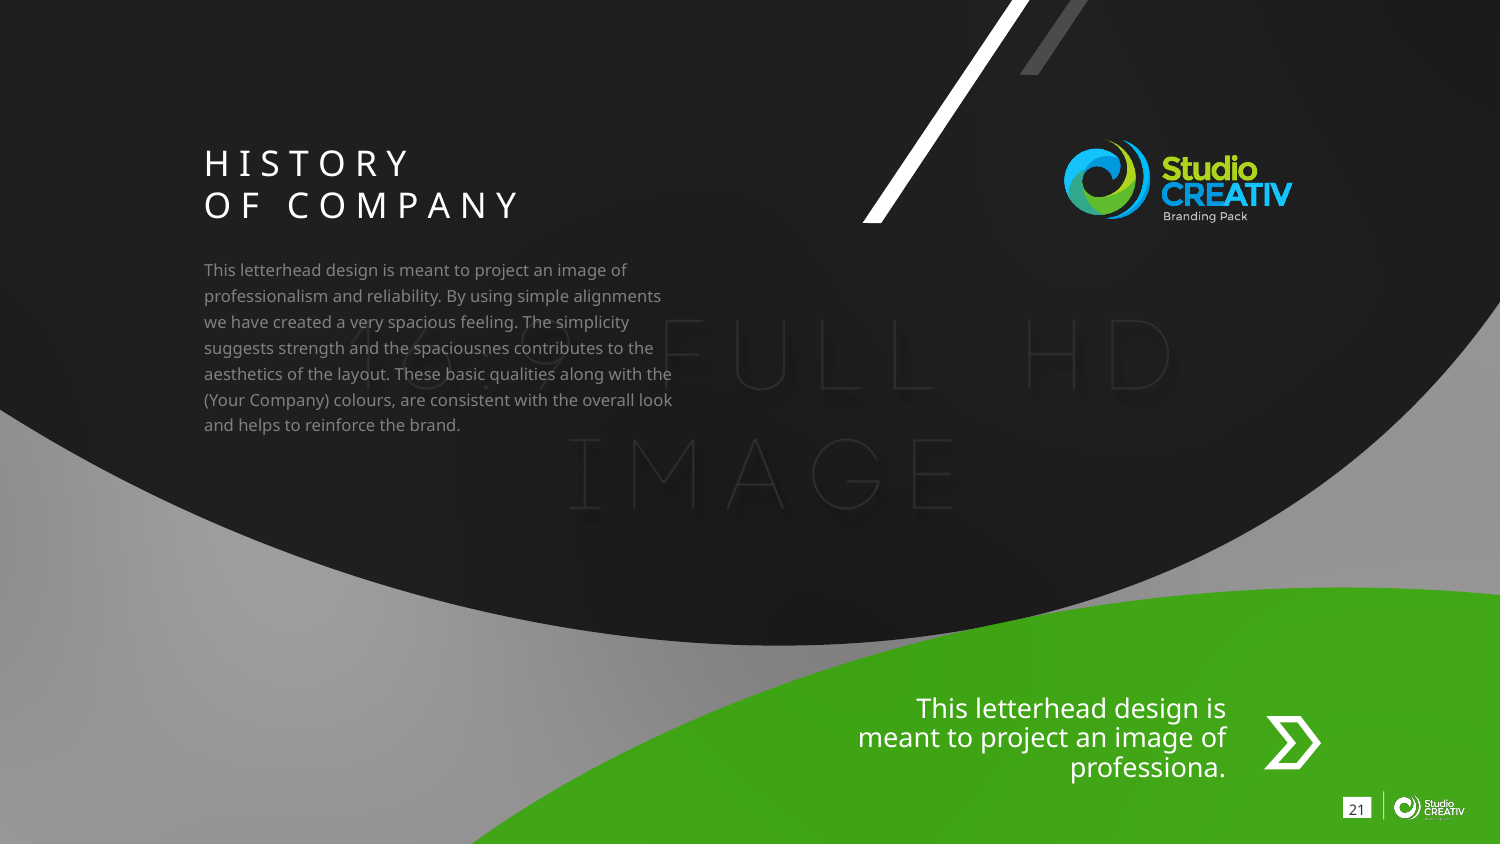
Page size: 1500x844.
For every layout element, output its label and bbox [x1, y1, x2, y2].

text_box [862, 0, 1091, 224]
text_box [839, 688, 1318, 790]
text_box [1339, 791, 1466, 821]
picture [0, 0, 1500, 844]
